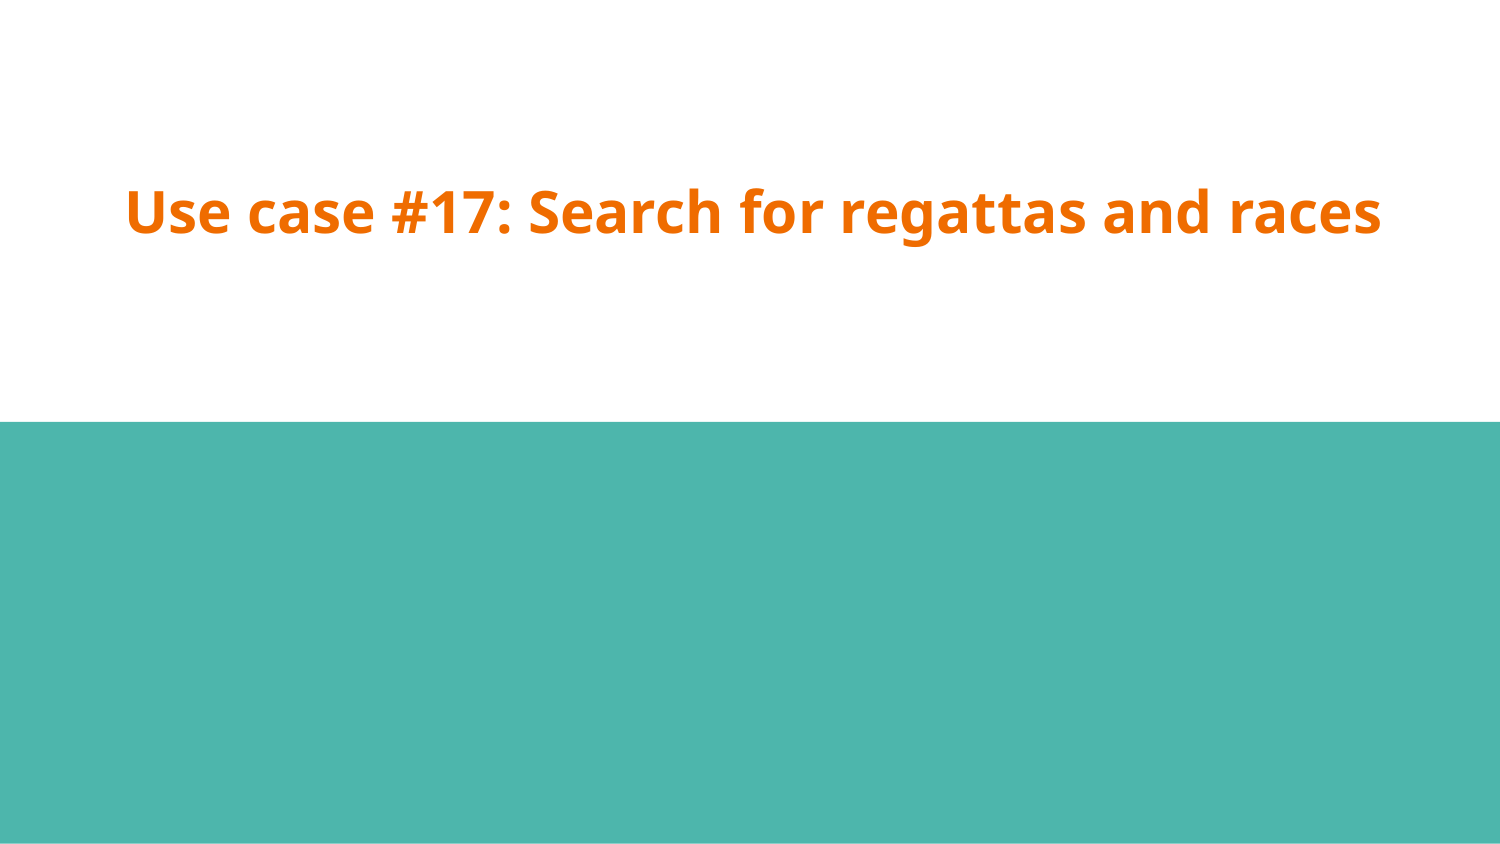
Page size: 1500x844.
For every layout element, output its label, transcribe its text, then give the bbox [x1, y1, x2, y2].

title Use case #17: Search for regattas and races [51, 133, 1458, 289]
